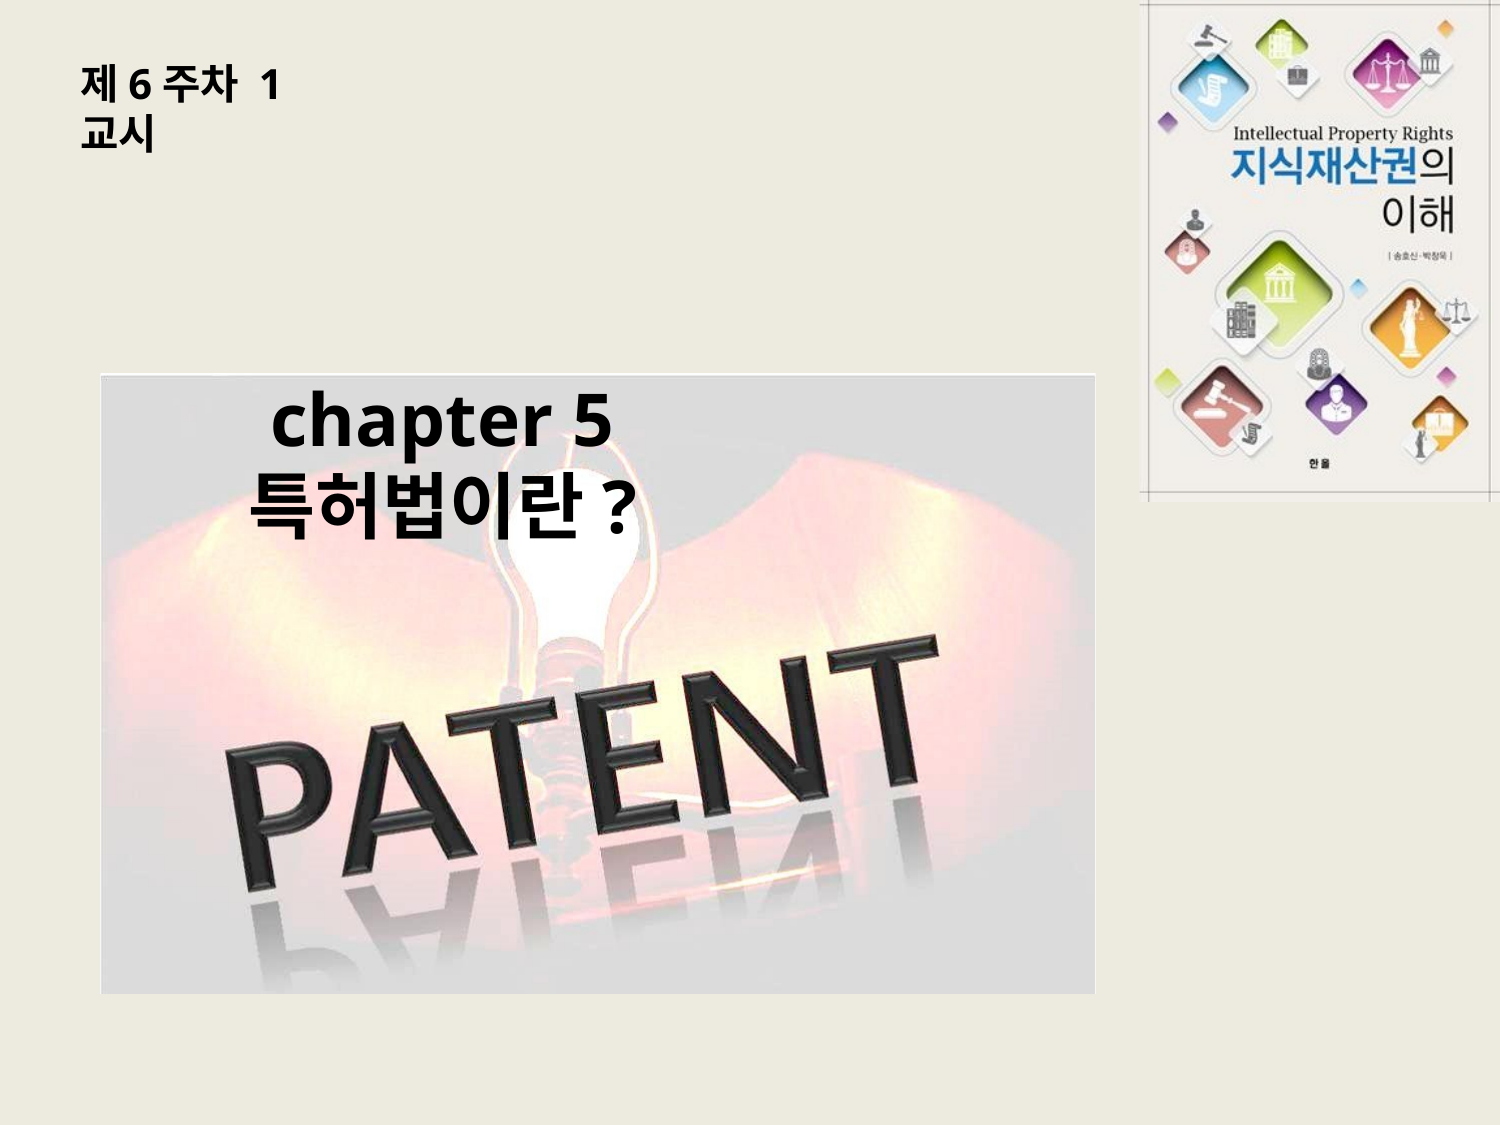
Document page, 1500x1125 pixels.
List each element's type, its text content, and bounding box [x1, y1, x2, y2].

text_box chapter 5 특허법이란? [241, 371, 644, 549]
title 제6주차 1교시 [77, 56, 354, 247]
text_box [1139, 0, 1500, 502]
text_box [100, 373, 1096, 994]
